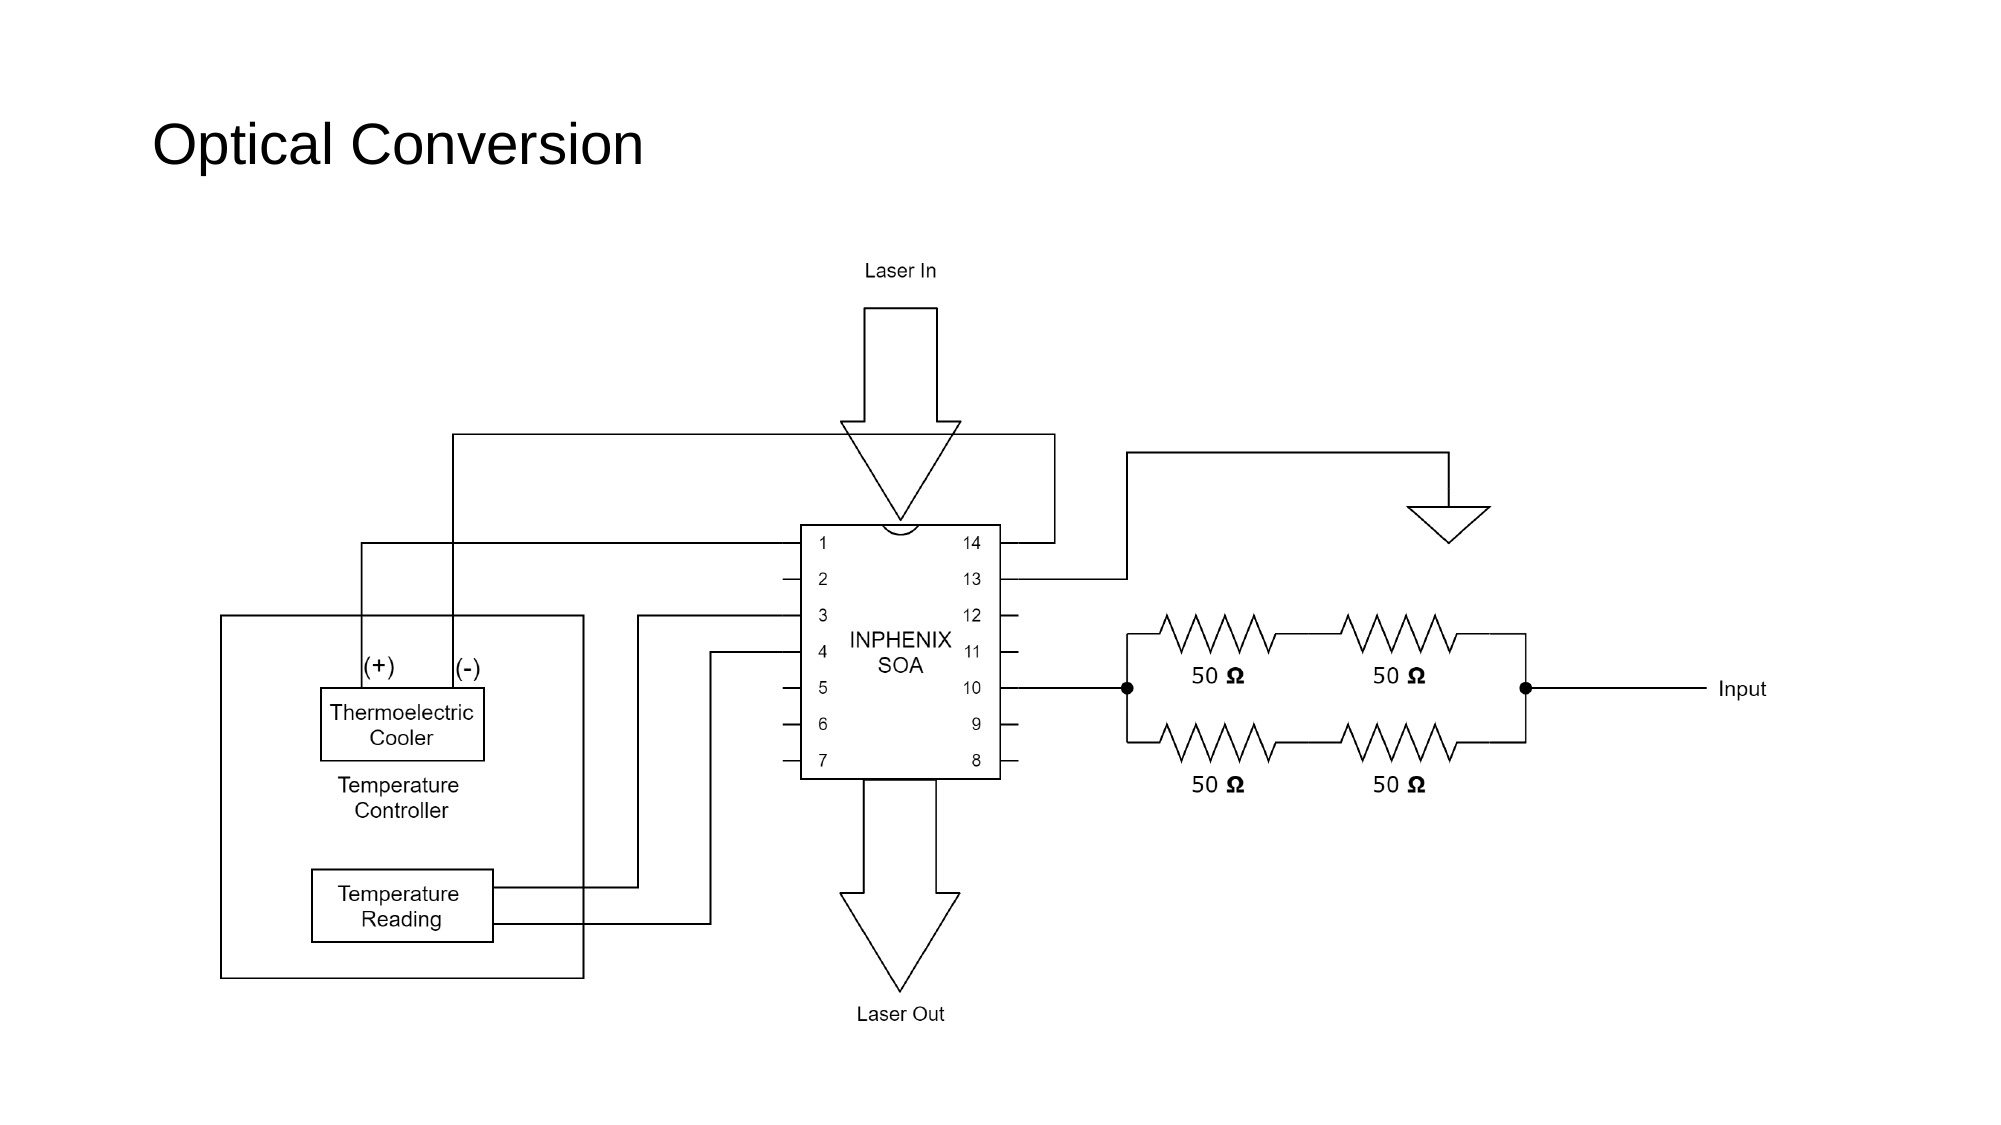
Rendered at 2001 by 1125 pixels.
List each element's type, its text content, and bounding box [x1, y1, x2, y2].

title Optical Conversion [137, 59, 1863, 232]
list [220, 259, 1780, 1026]
